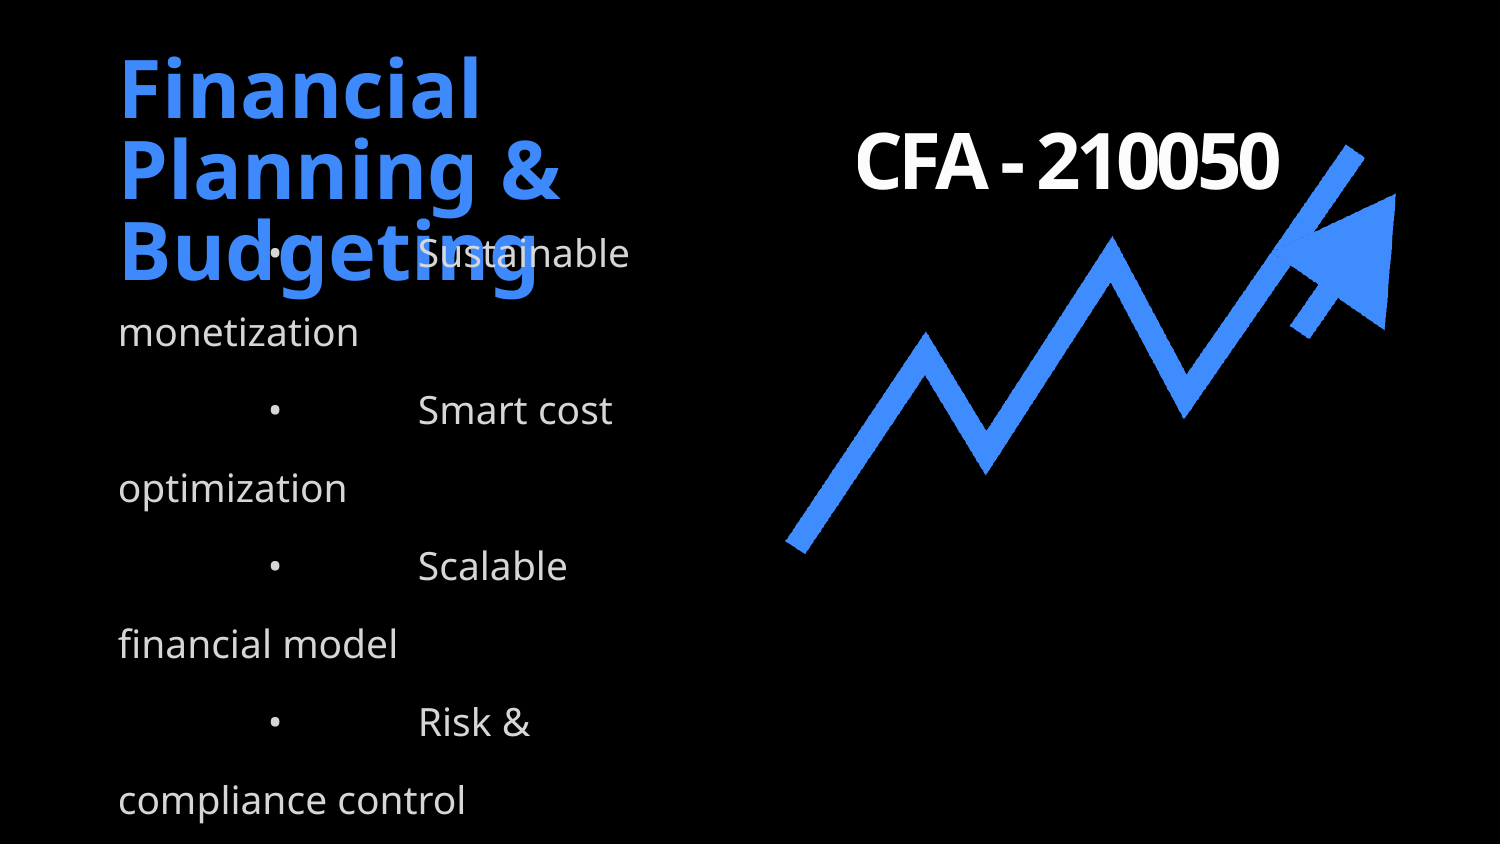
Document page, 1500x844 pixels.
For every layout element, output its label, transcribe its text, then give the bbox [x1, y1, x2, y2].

text_box Financial Planning & Budgeting [103, 93, 838, 257]
picture [785, 144, 1396, 554]
text_box • Sustainable monetization • Smart cost optimization • Scalable financial model • Risk & compliance control [103, 353, 697, 667]
text_box CFA - 210050 [838, 71, 1500, 205]
